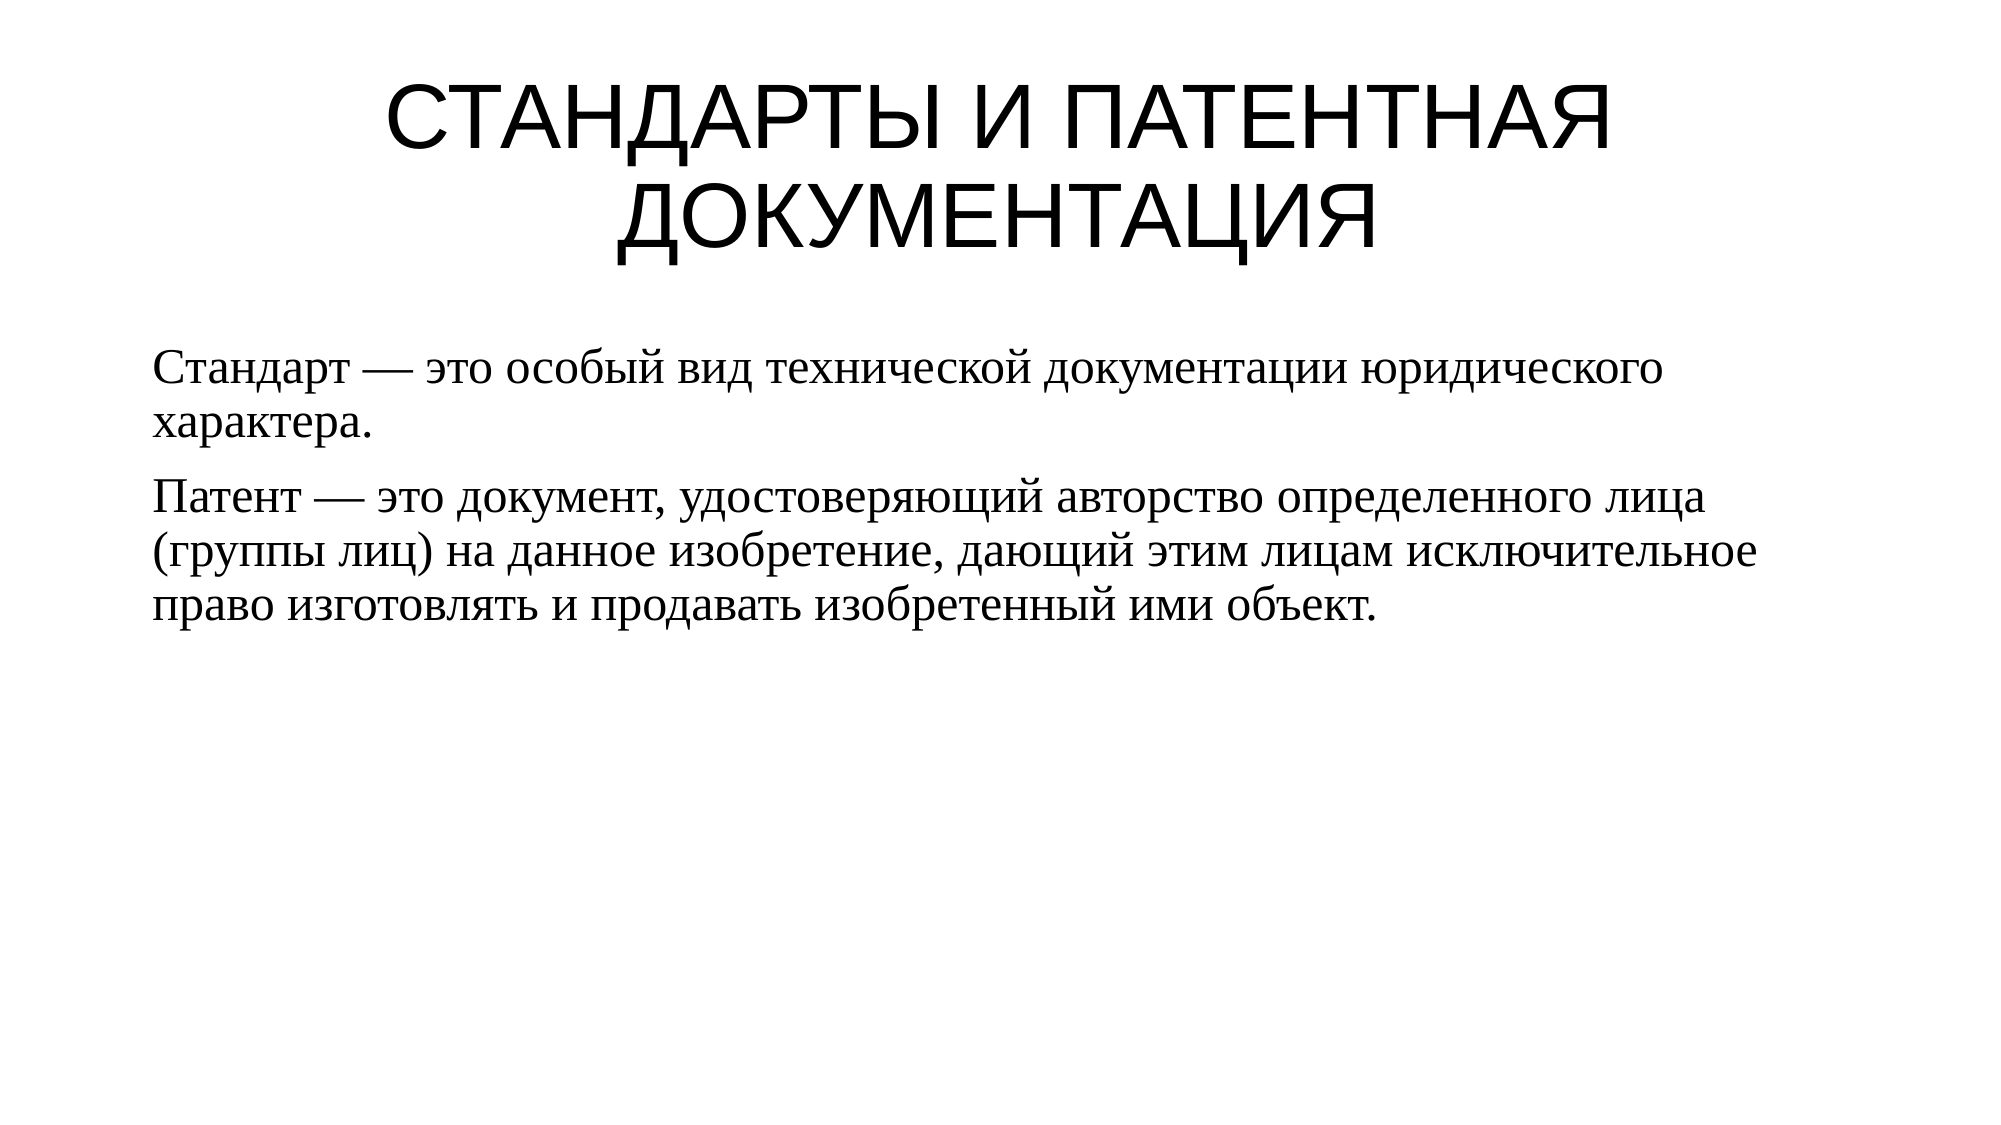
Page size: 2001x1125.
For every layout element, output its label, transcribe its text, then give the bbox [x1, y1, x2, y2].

list Стандарт — это особый вид технической документации юридического характера. Патент — это документ, удостоверяющий авторство определенного лица (группы лиц) на данное изобретение, дающий этим лицам исключительное право изготовлять и продавать изобретенный ими объект. [137, 333, 1863, 1014]
title СТАНДАРТЫ И ПАТЕНТНАЯ ДОКУМЕНТАЦИЯ [137, 59, 1863, 278]
